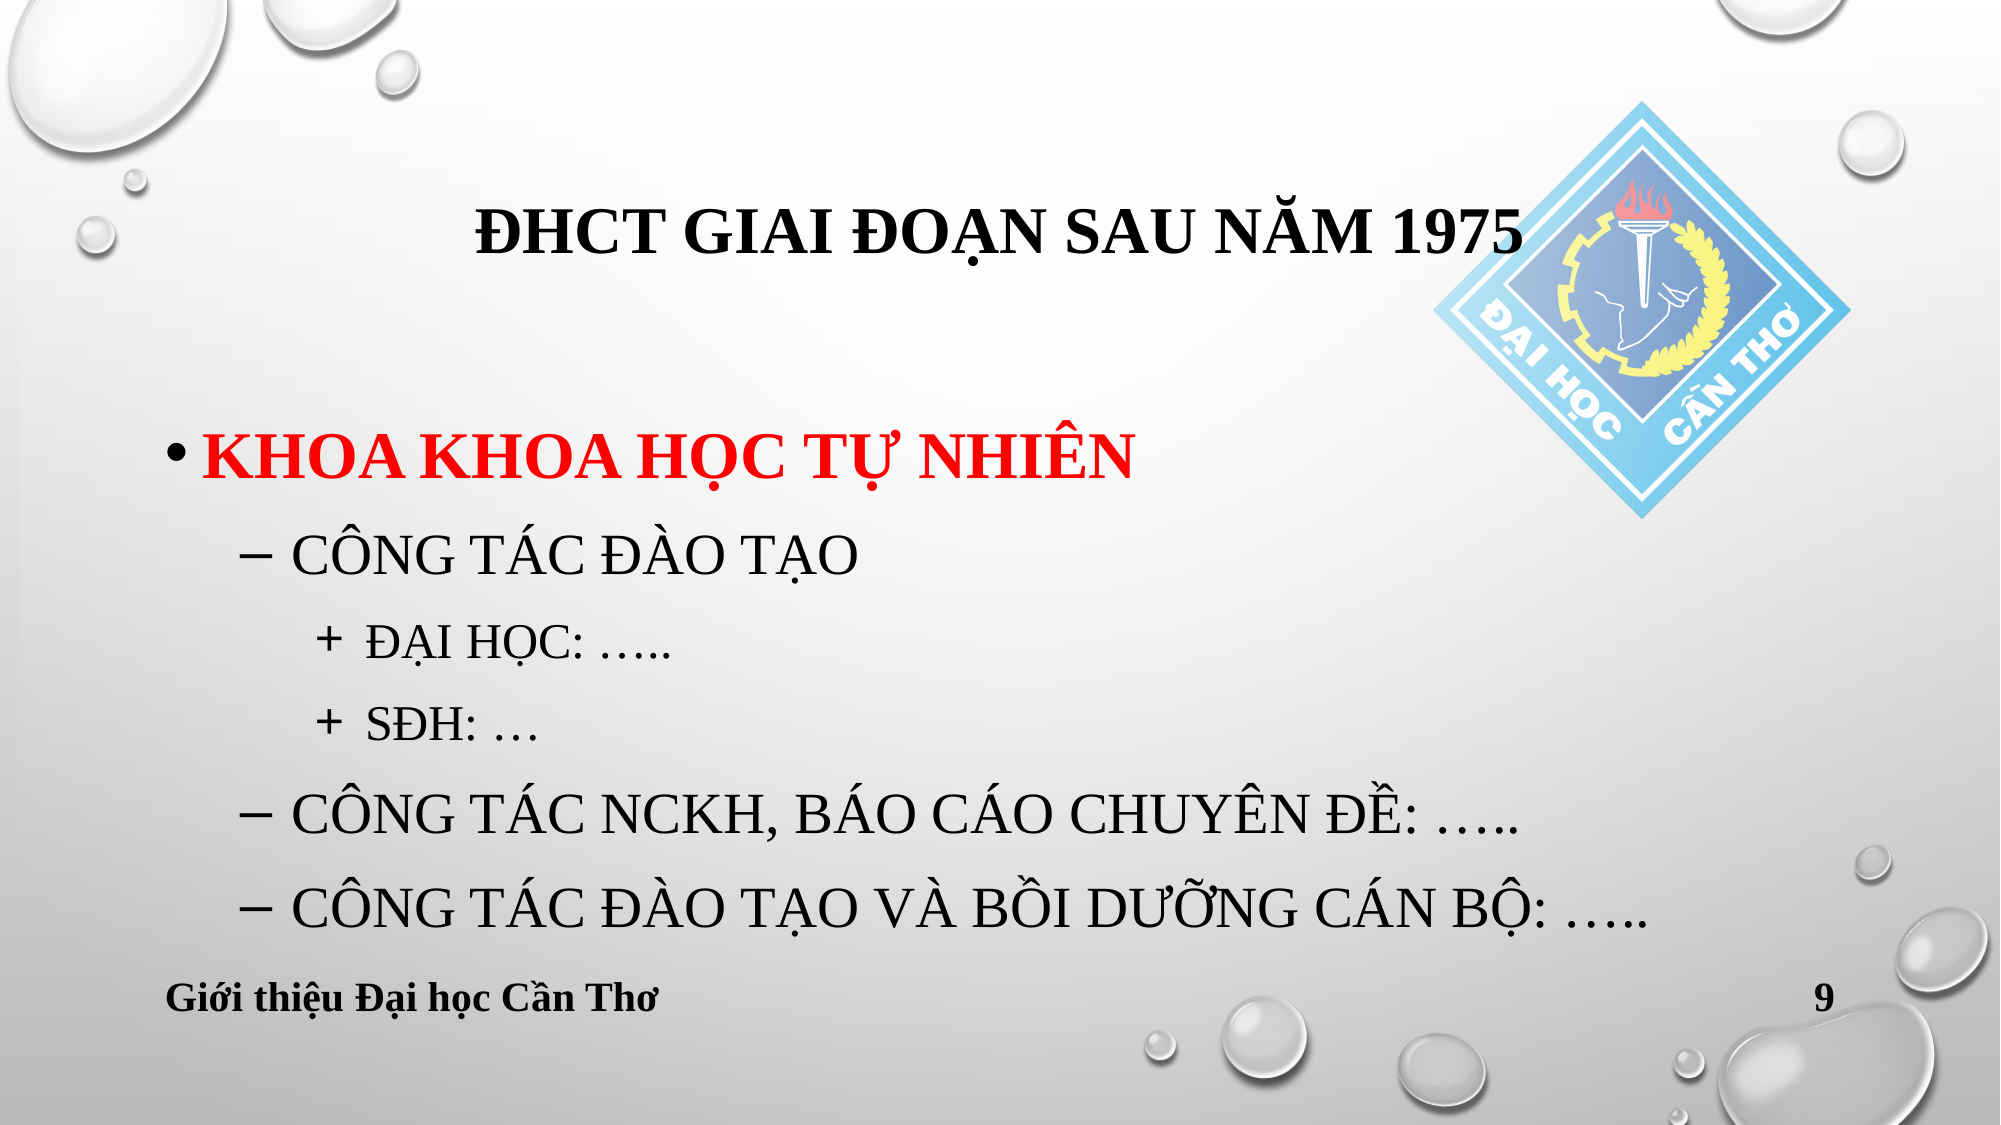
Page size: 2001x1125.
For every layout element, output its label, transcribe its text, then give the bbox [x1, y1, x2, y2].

slide_number 9 [1724, 965, 1851, 1025]
footer Giới thiệu Đại học Cần Thơ [149, 965, 1245, 1025]
list Khoa khoa học tự nhiên công tác đào tạo đại học: ….. sđh: … công tác nckh, báo cáo chuyên đề: ….. công tác đào tạo và bồi dưỡng cán bộ: ….. [149, 388, 1850, 950]
title Đhct giai đoạn sau năm 1975 [149, 101, 1851, 364]
picture [0, 0, 2001, 1125]
